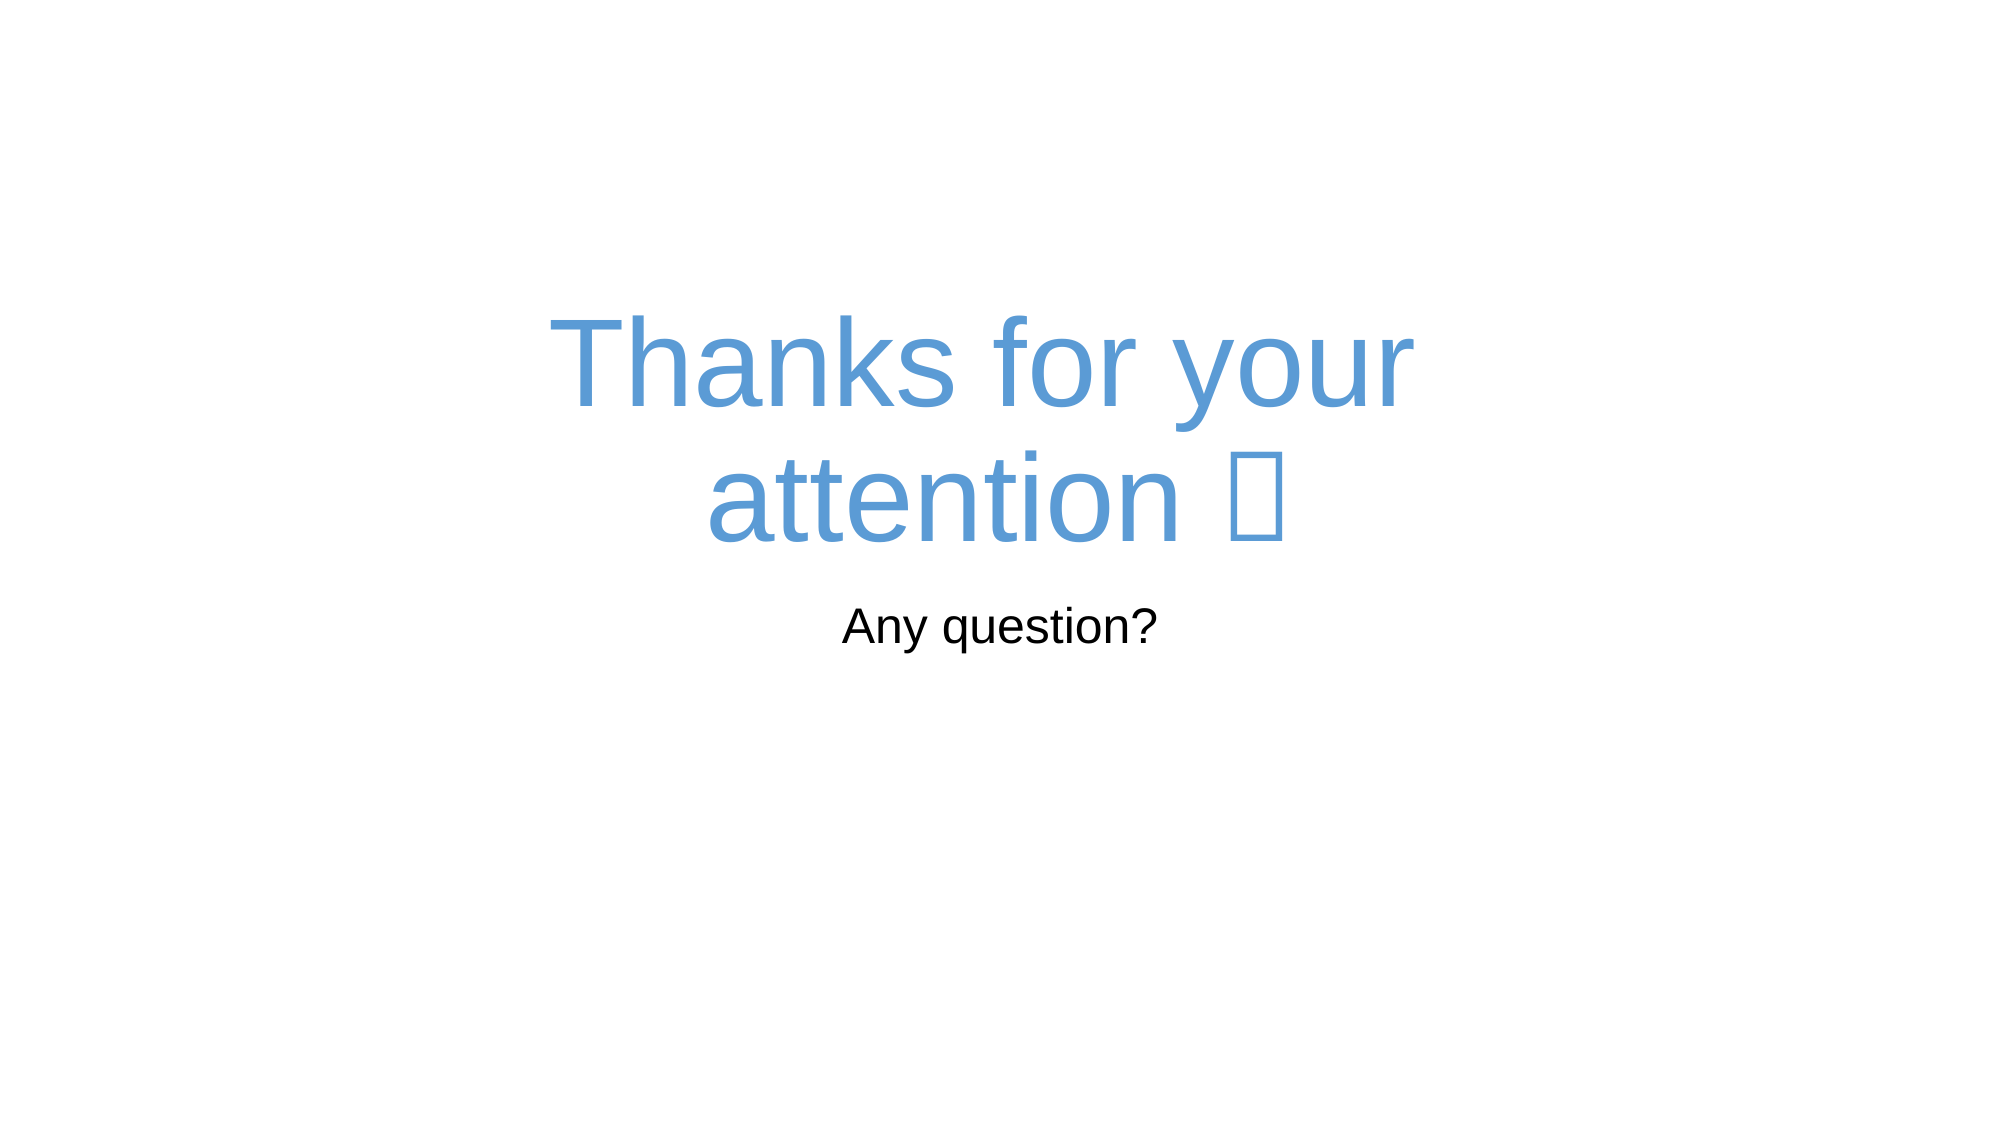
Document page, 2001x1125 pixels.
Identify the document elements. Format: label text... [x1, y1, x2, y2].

subtitle Any question? [218, 592, 1782, 865]
title Thanks for your attention  [249, 184, 1750, 576]
